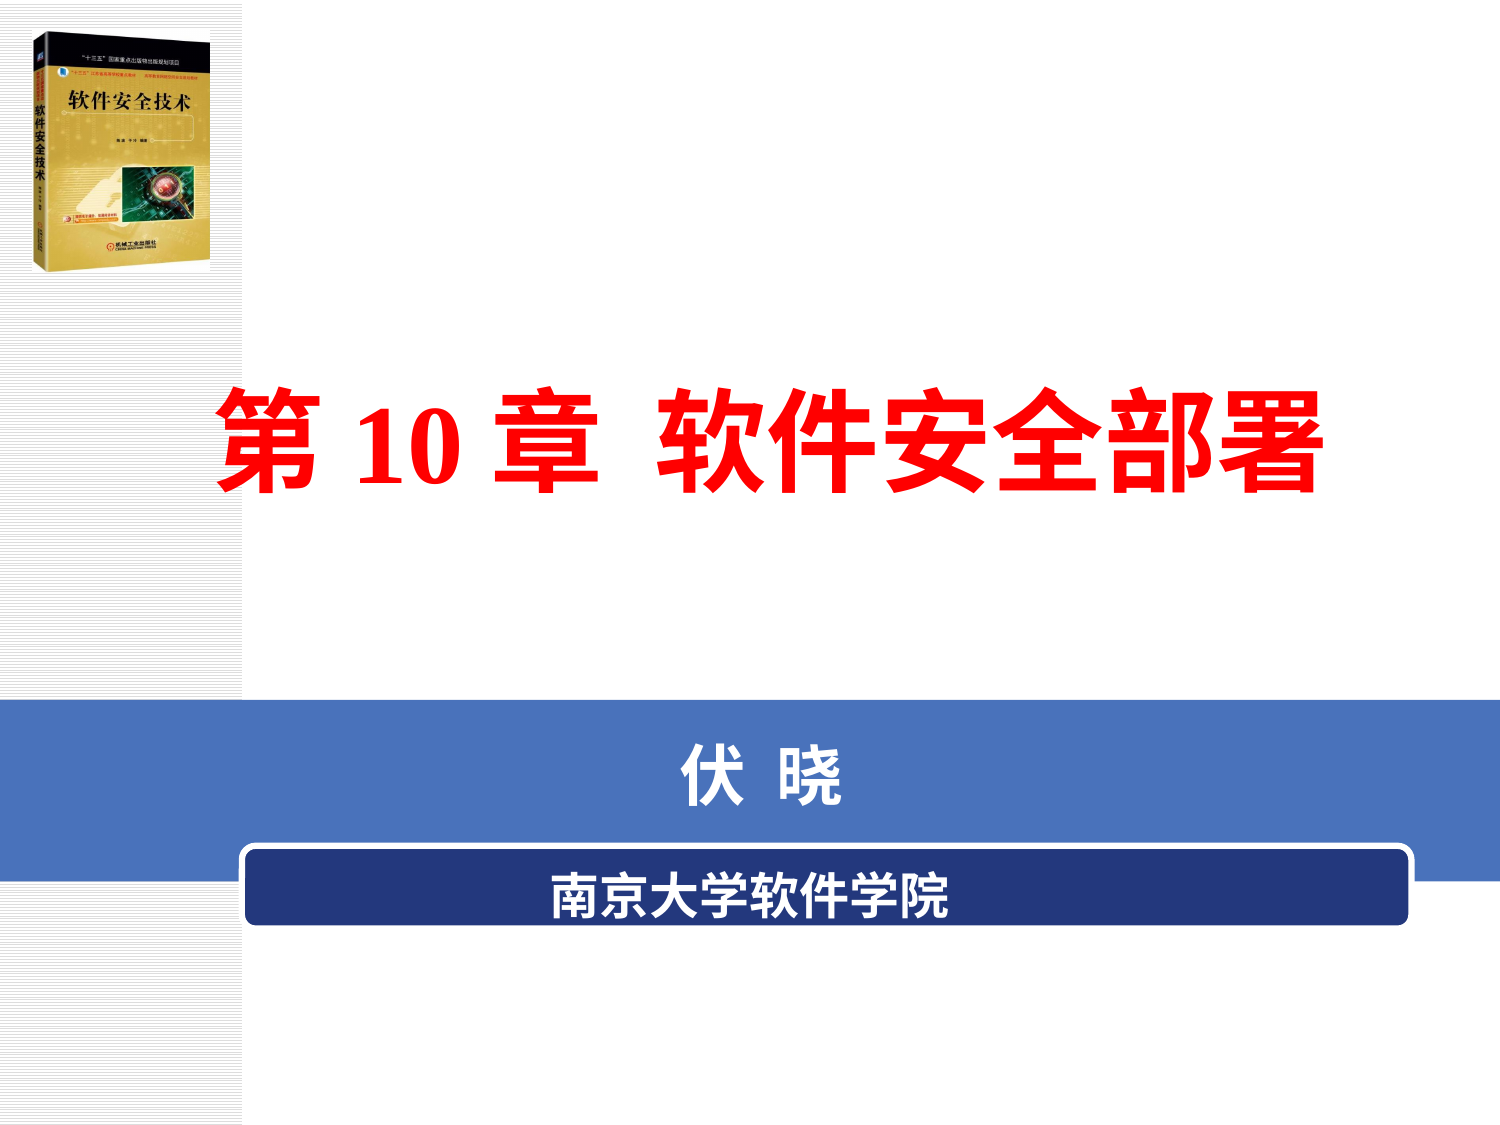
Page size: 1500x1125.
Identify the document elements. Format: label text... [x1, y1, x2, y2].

title 第10章 软件安全部署 [41, 326, 1500, 552]
text_box 伏 晓 [419, 716, 1105, 832]
picture [31, 30, 210, 274]
subtitle 南京大学软件学院 [264, 857, 1235, 920]
